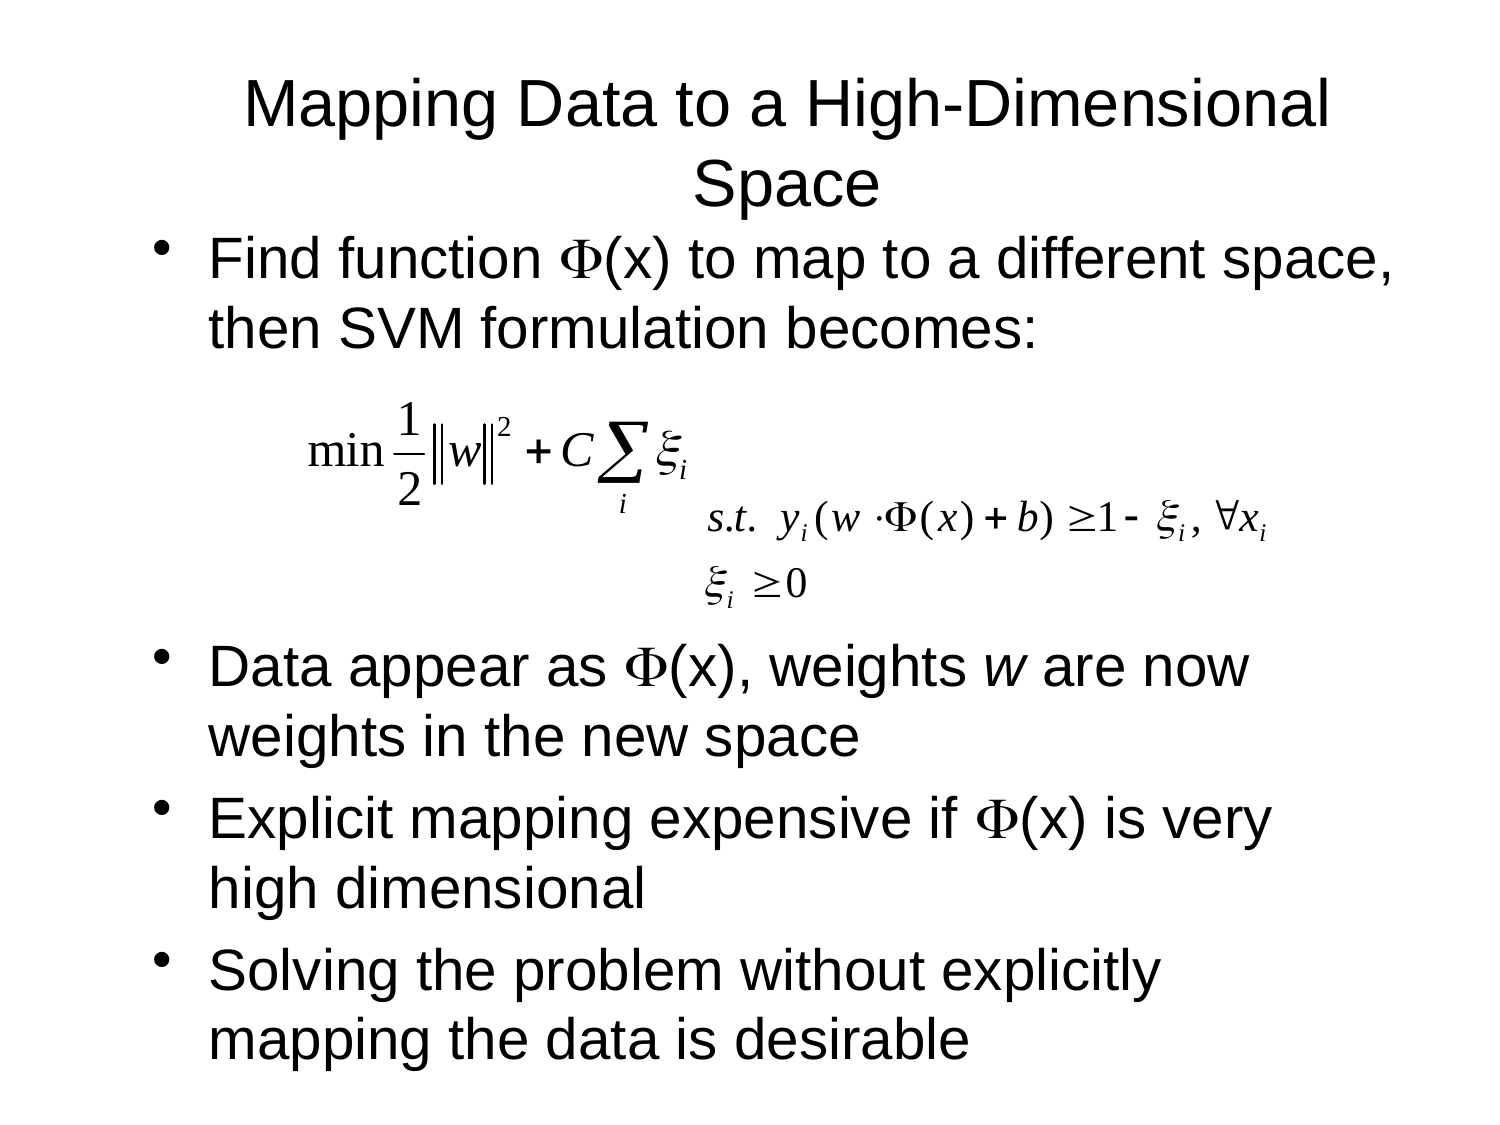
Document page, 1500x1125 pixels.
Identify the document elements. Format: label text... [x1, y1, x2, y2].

list Find function (x) to map to a different space, then SVM formulation becomes: Data appear as (x), weights w are now weights in the new space Explicit mapping expensive if (x) is very high dimensional Solving the problem without explicitly mapping the data is desirable [137, 212, 1413, 956]
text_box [699, 487, 1276, 619]
title Mapping Data to a High-Dimensional Space [149, 45, 1426, 234]
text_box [299, 387, 701, 526]
